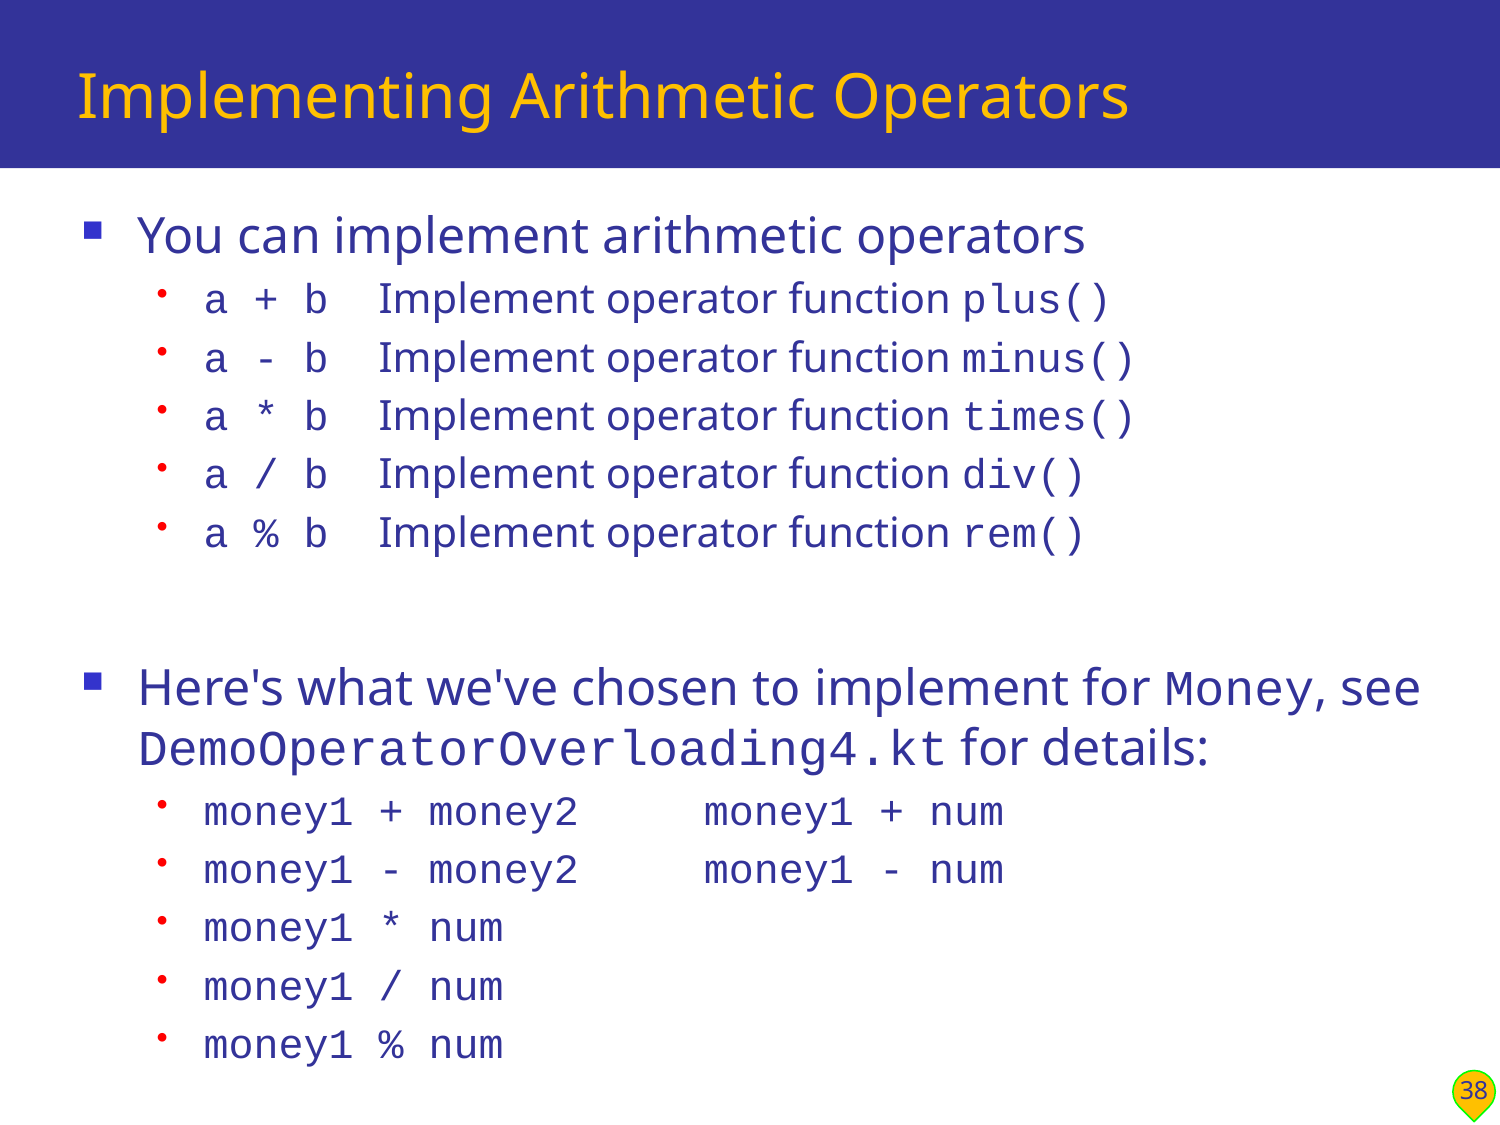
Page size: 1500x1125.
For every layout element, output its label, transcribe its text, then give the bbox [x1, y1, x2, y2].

footer 38 [1431, 1040, 1500, 1117]
title Implementing Arithmetic Operators [61, 24, 1465, 139]
list You can implement arithmetic operators a + b Implement operator function plus() a - b Implement operator function minus() a * b Implement operator function times() a / b Implement operator function div() a % b Implement operator function rem() Here's what we've chosen to implement for Money, see DemoOperatorOverloading4.kt for details: money1 + money2 money1 + num money1 - money2 money1 - num money1 * num money1 / num money1 % num [66, 196, 1460, 1007]
